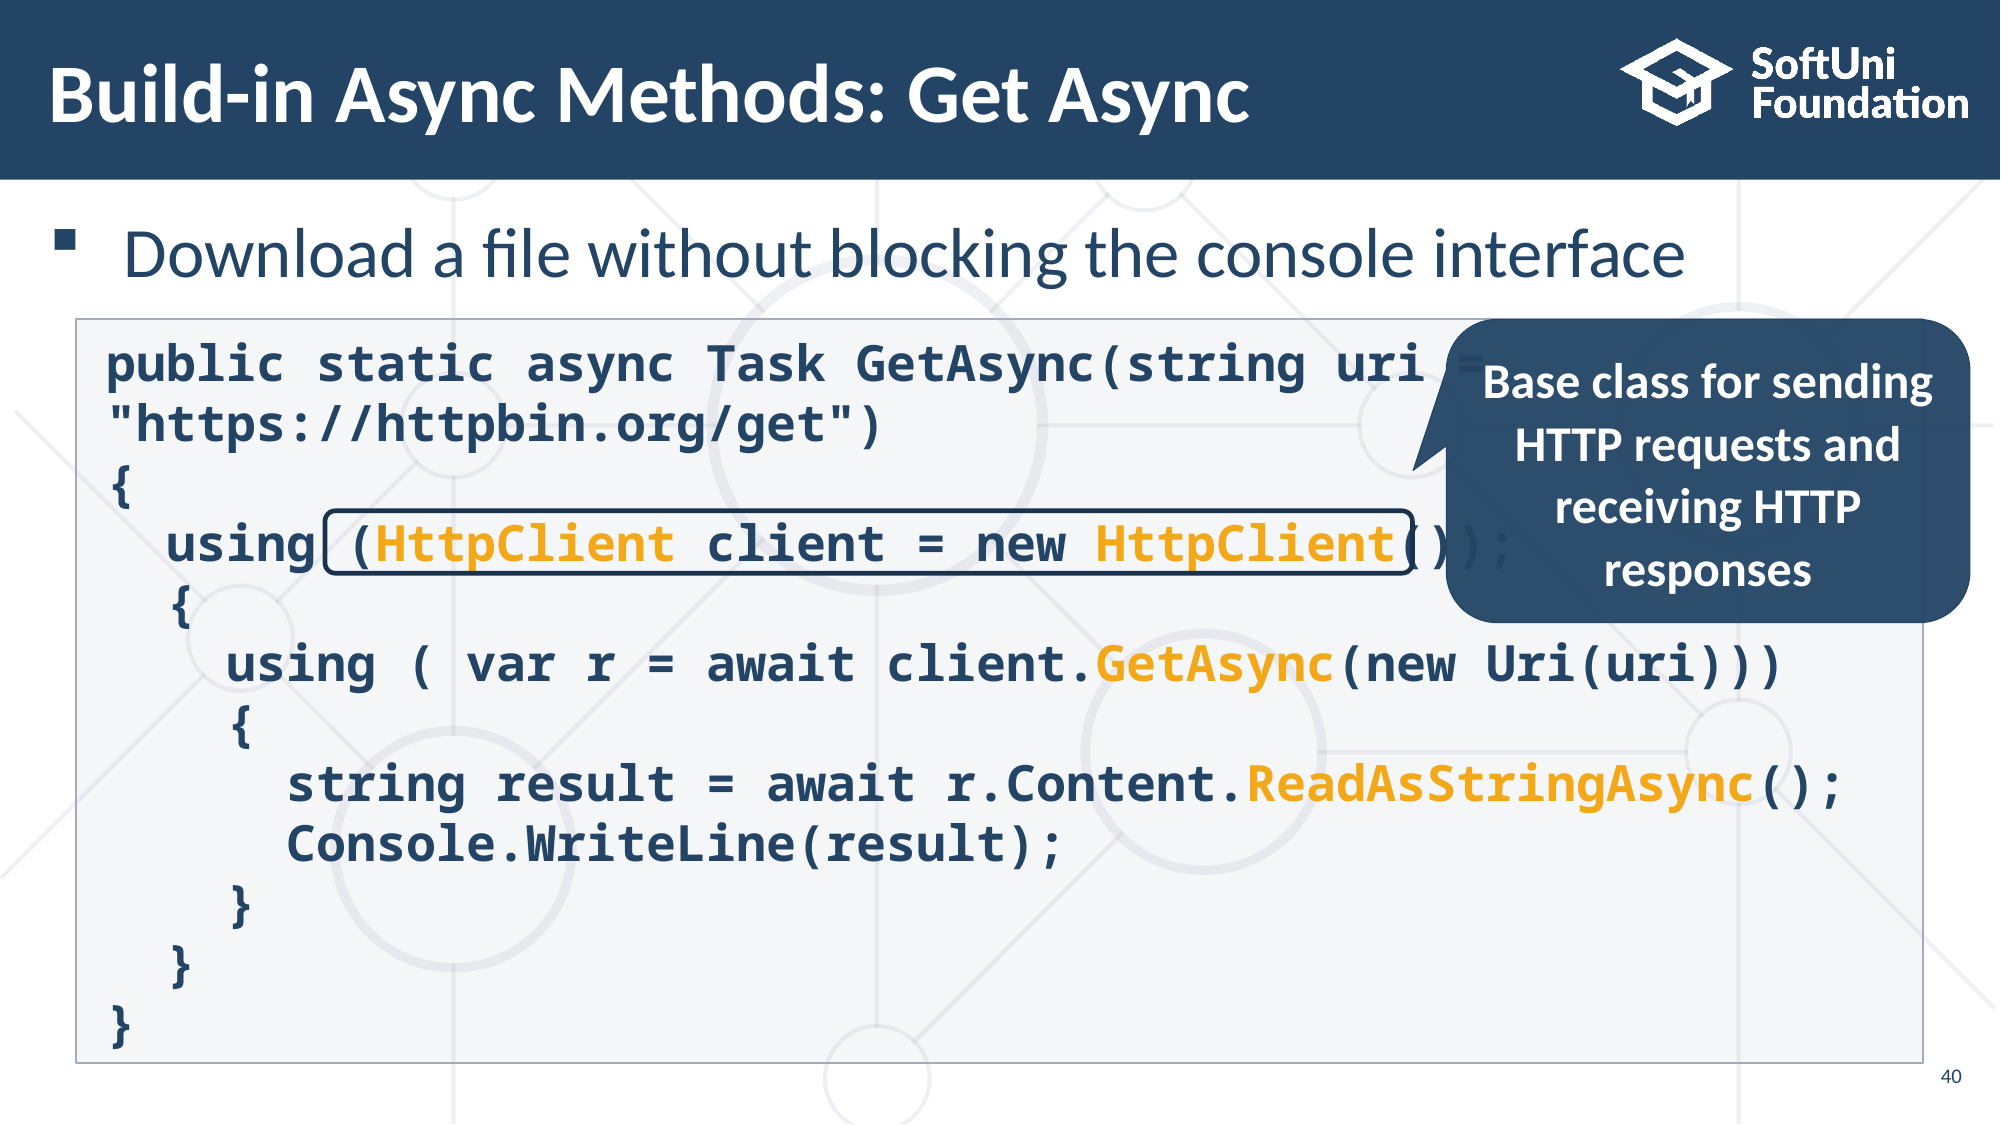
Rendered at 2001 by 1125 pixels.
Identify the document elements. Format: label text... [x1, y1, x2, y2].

text_box public static async Task GetAsync(string uri = "https://httpbin.org/get") { using (HttpClient client = new HttpClient()); { using ( var r = await client.GetAsync(new Uri(uri))) { string result = await r.Content.ReadAsStringAsync(); Console.WriteLine(result); } } } [75, 319, 1924, 1063]
title Build-in Async Methods: Get Async [31, 16, 1591, 162]
picture [1619, 38, 1968, 126]
text_box [322, 508, 1415, 576]
text_box Base class for sending HTTP requests and receiving HTTP responses [1413, 319, 1970, 623]
list Download a file without blocking the console interface [31, 196, 1970, 341]
slide_number 40 [1897, 1049, 1968, 1101]
